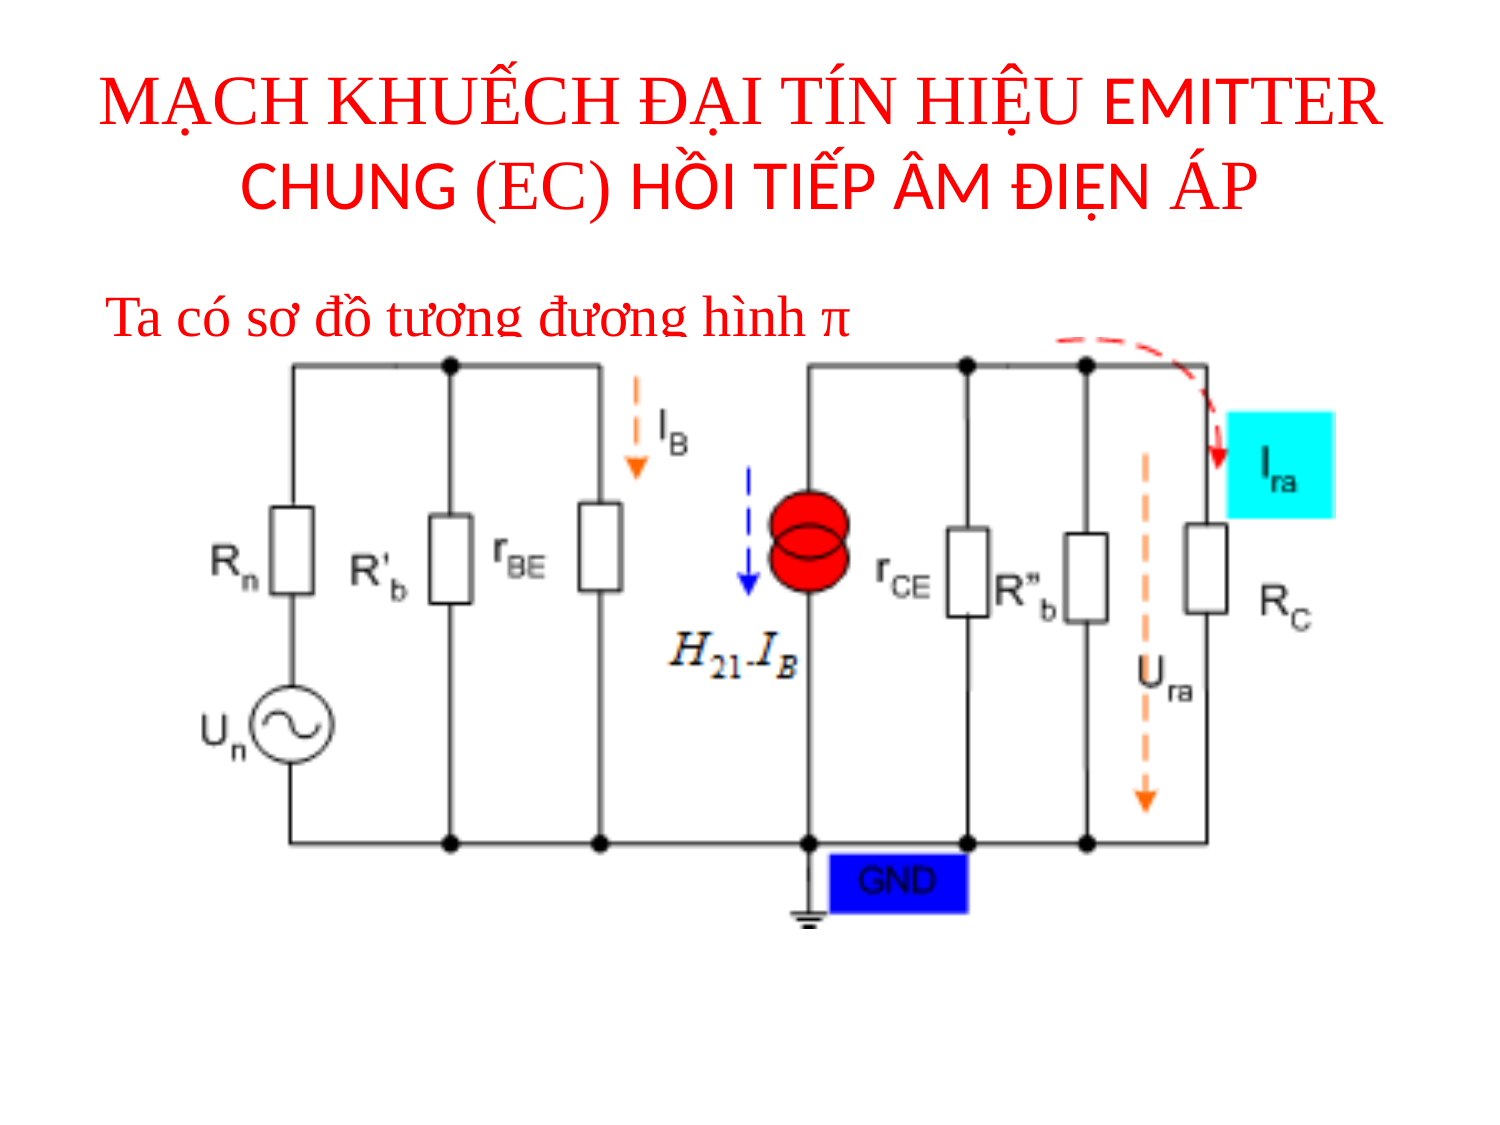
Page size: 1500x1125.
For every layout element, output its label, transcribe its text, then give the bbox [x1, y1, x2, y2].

list Ta có sơ đồ tương đương hình π [75, 262, 1425, 1005]
title MẠCH KHUẾCH ĐẠI TÍN HIỆU EMITTER CHUNG (EC) HỒI TIẾP ÂM ĐIỆN ÁP [75, 45, 1425, 233]
picture [199, 337, 1336, 930]
